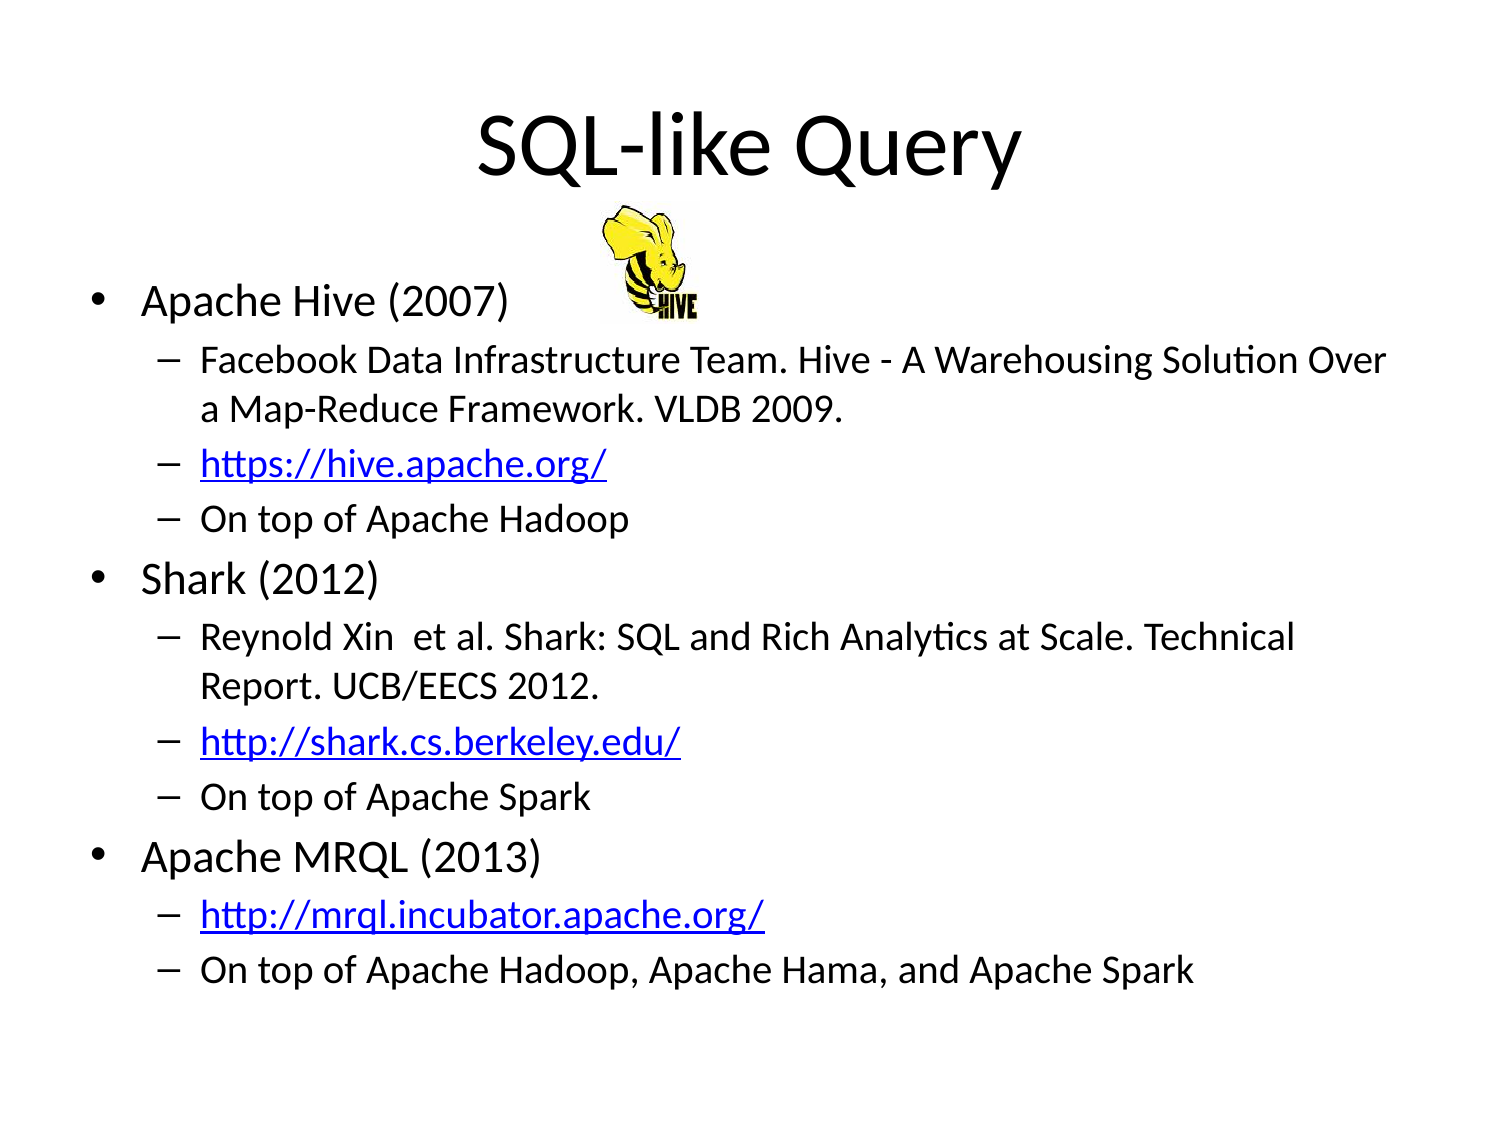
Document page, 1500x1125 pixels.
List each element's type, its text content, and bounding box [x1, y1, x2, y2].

picture [599, 200, 700, 324]
title SQL-like Query [75, 45, 1425, 233]
list Apache Hive (2007) Facebook Data Infrastructure Team. Hive - A Warehousing Solution Over a Map-Reduce Framework. VLDB 2009. https://hive.apache.org/ On top of Apache Hadoop Shark (2012) Reynold Xin et al. Shark: SQL and Rich Analytics at Scale. Technical Report. UCB/EECS 2012. http://shark.cs.berkeley.edu/ On top of Apache Spark Apache MRQL (2013) http://mrql.incubator.apache.org/ On top of Apache Hadoop, Apache Hama, and Apache Spark [75, 262, 1425, 1005]
